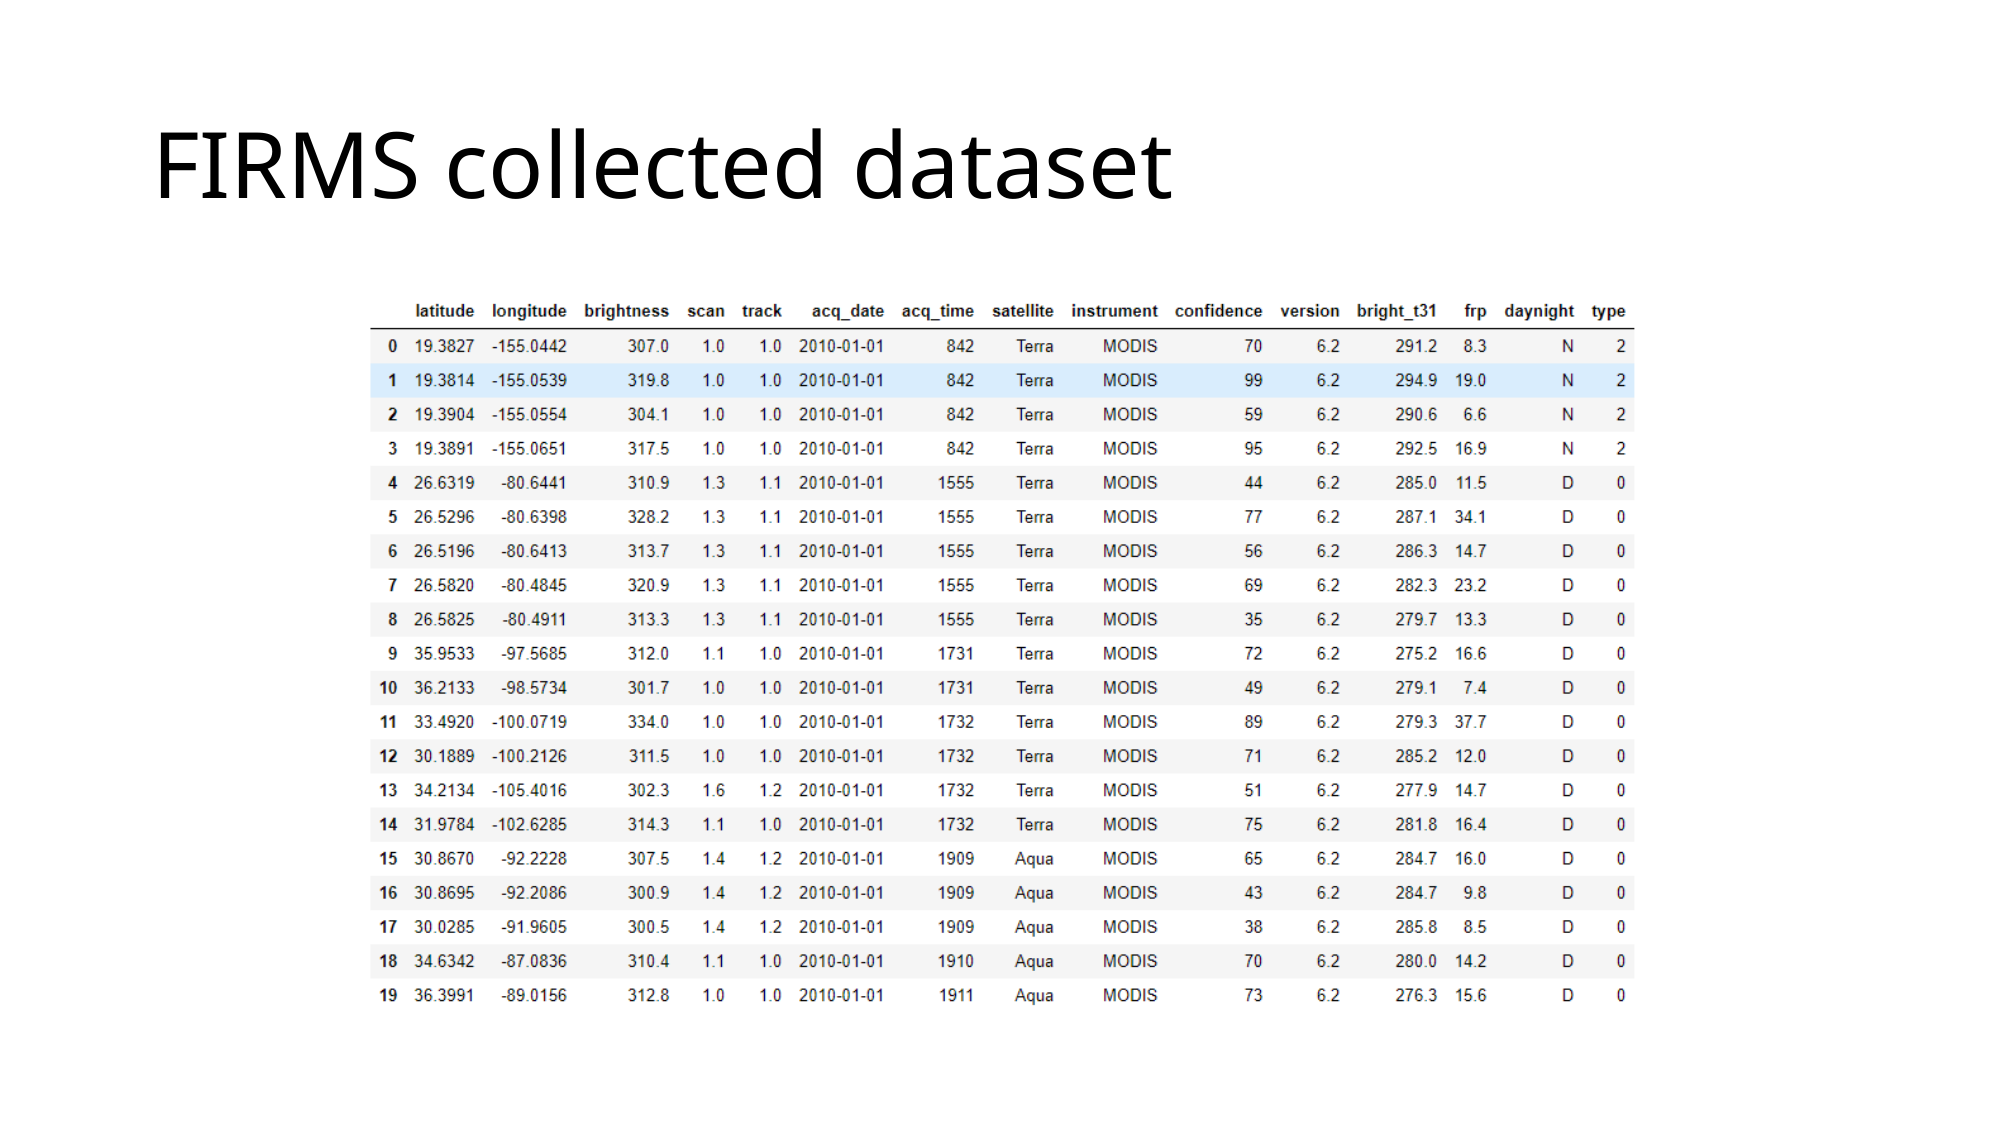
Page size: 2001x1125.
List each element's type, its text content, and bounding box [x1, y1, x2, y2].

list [363, 299, 1637, 1014]
title FIRMS collected dataset [137, 59, 1863, 278]
